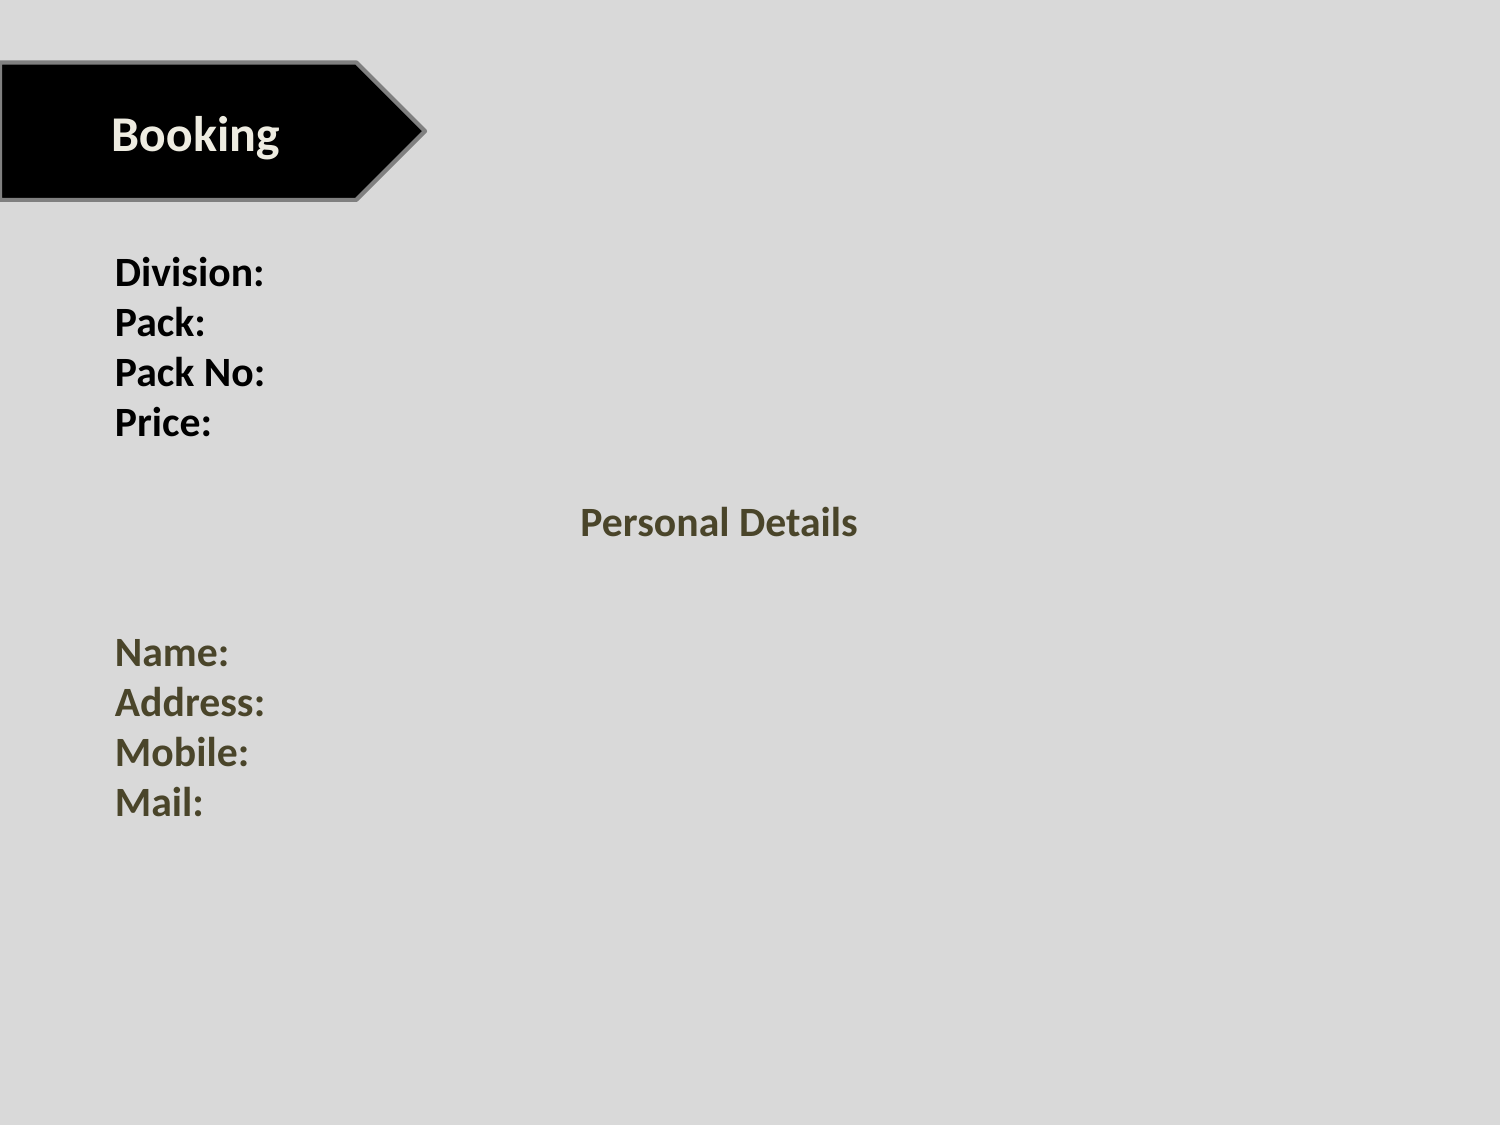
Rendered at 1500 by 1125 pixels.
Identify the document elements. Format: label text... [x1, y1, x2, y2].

text_box Booking [0, 60, 428, 202]
subtitle Division: Pack: Pack No: Price: Personal Details Name: Address: Mobile: Mail: [99, 237, 1488, 1113]
